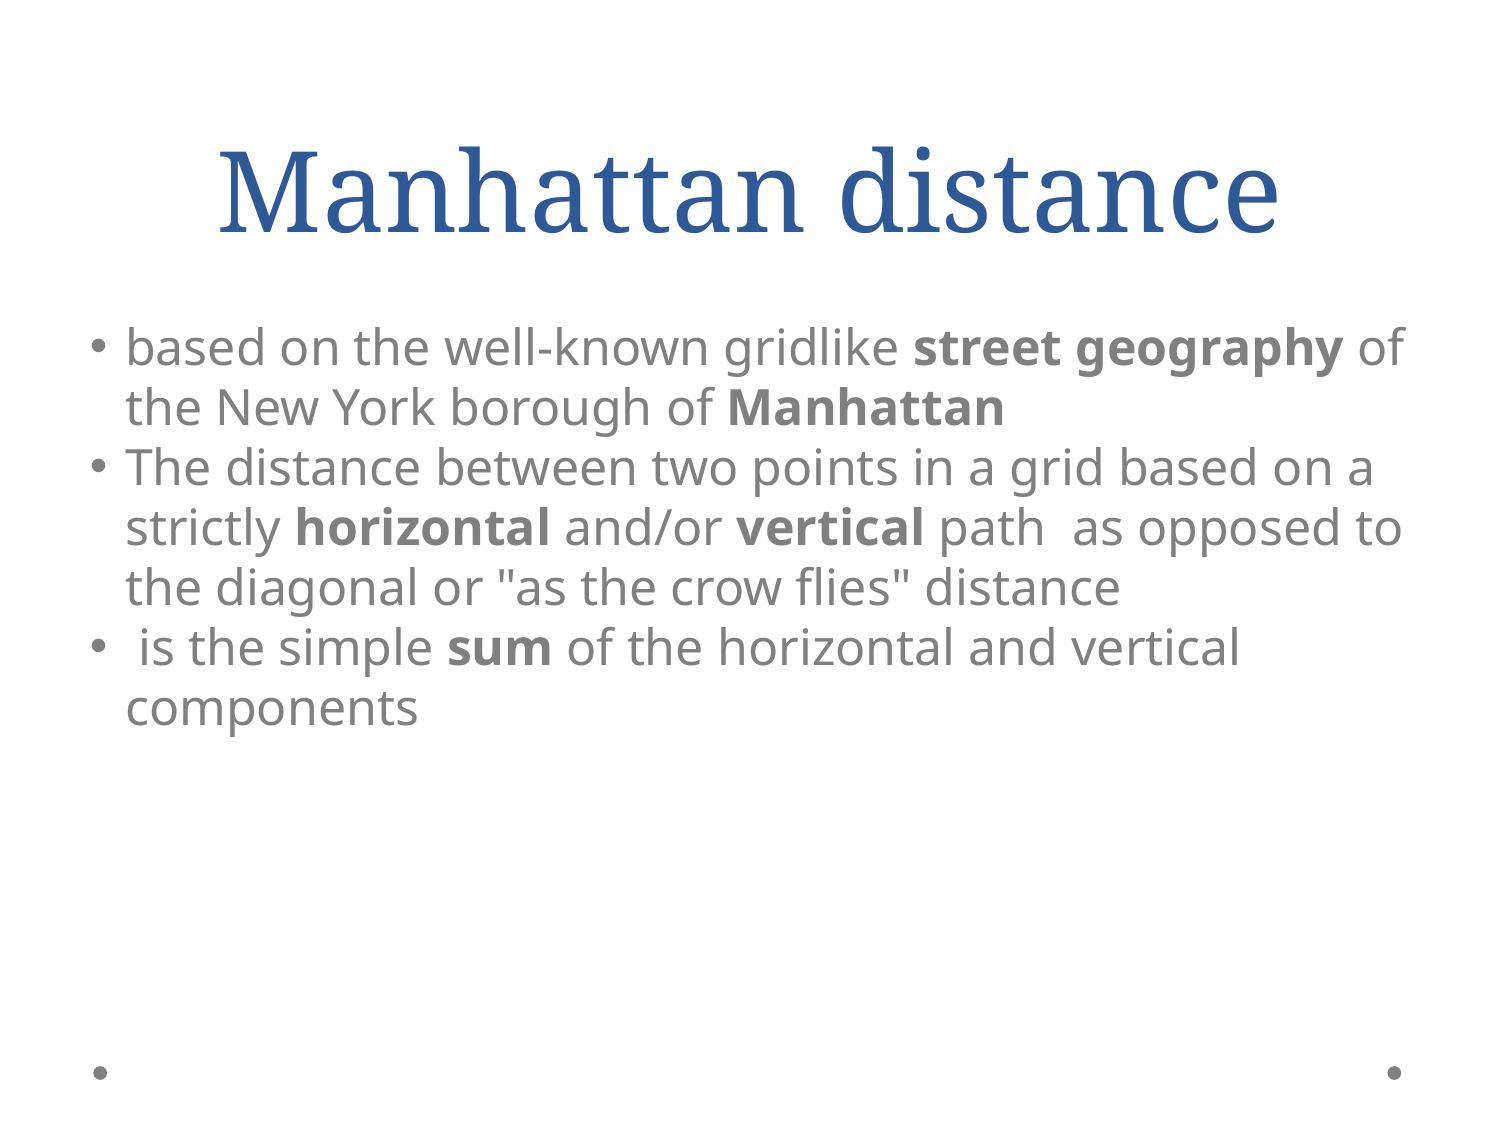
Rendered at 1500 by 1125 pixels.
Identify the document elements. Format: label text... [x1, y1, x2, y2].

text_box based on the well-known gridlike street geography of the New York borough of Manhattan The distance between two points in a grid based on a strictly horizontal and/or vertical path as opposed to the diagonal or "as the crow flies" distance is the simple sum of the horizontal and vertical components [75, 262, 1425, 1005]
text_box Manhattan distance [75, 0, 1425, 262]
